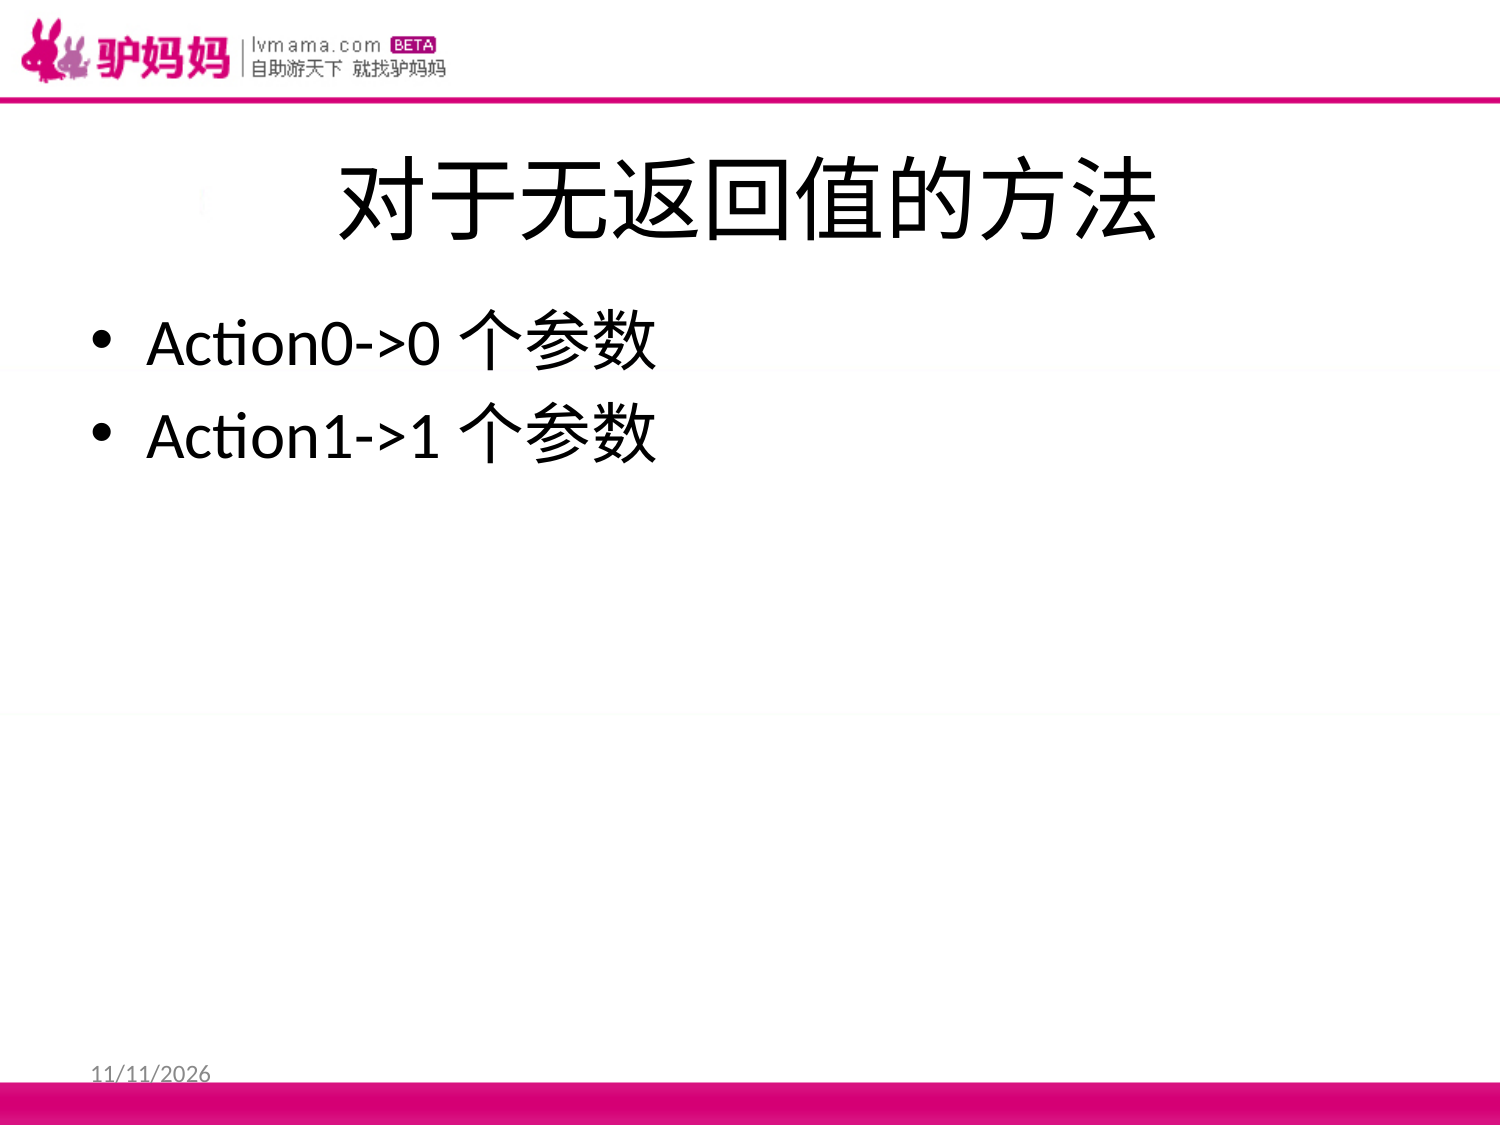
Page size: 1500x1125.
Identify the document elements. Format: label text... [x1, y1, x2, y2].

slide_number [74, 1042, 426, 1103]
title 对于无返回值的方法 [73, 103, 1424, 291]
list Action0->0个参数 Action1->1个参数 [75, 290, 1425, 807]
picture [0, 0, 1500, 1125]
